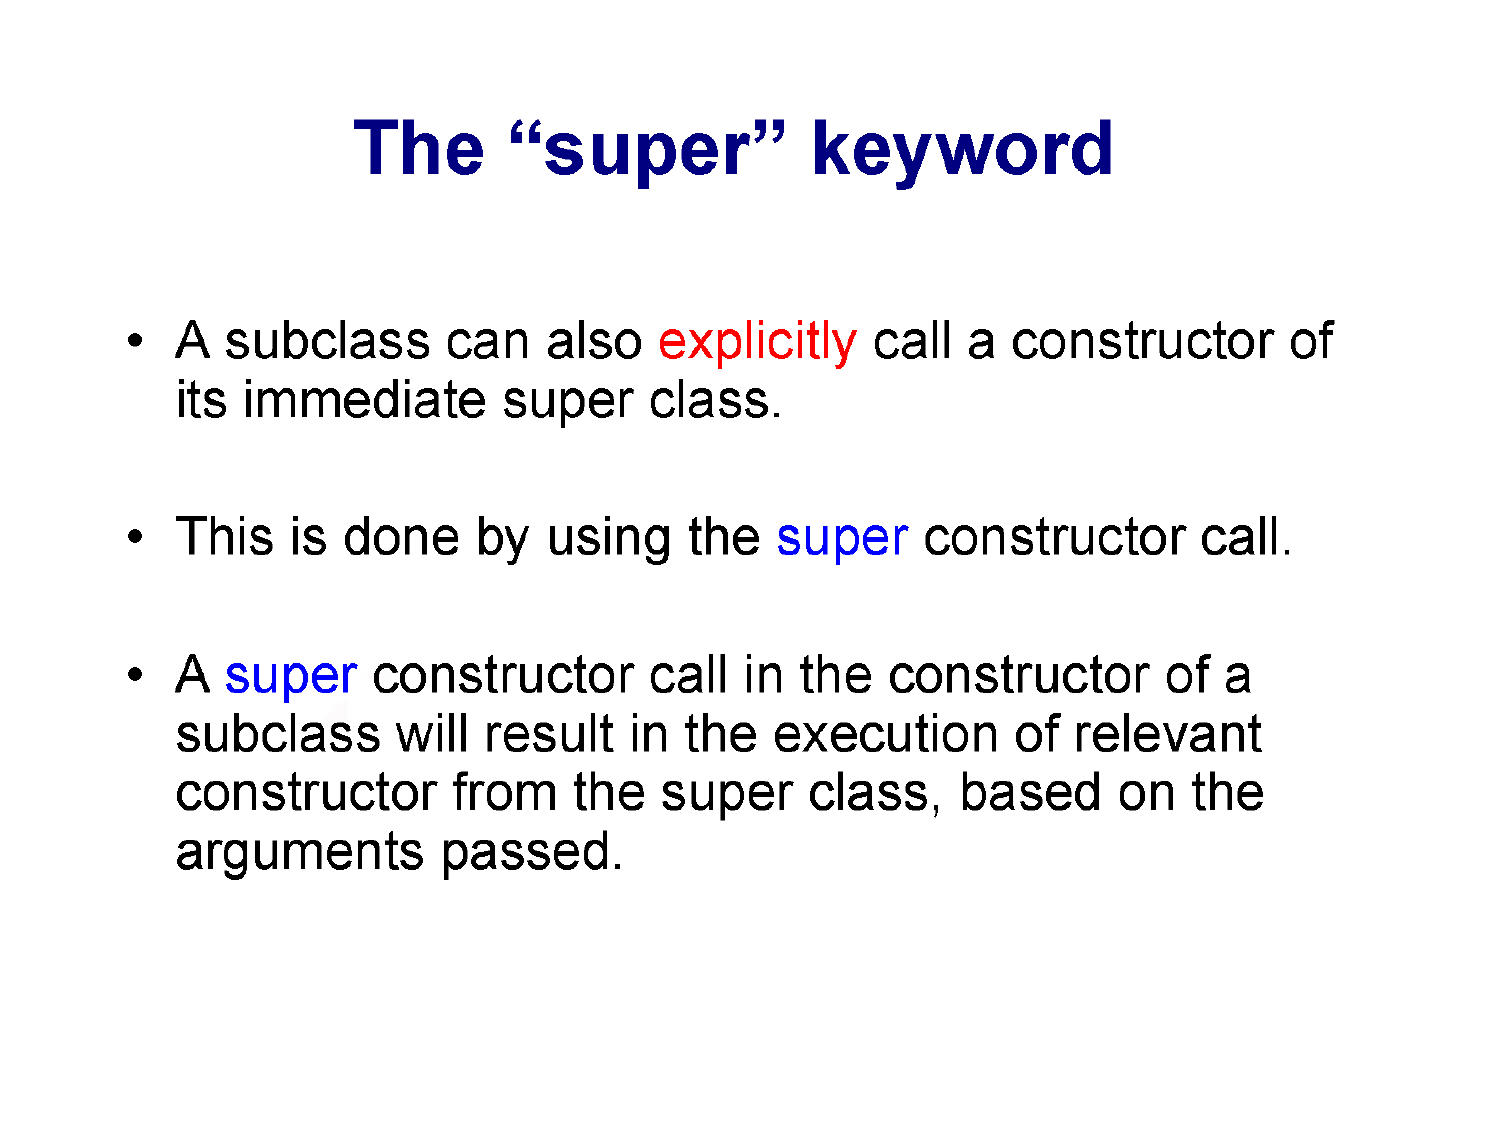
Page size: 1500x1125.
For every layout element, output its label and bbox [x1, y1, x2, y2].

picture [0, 1, 1341, 906]
